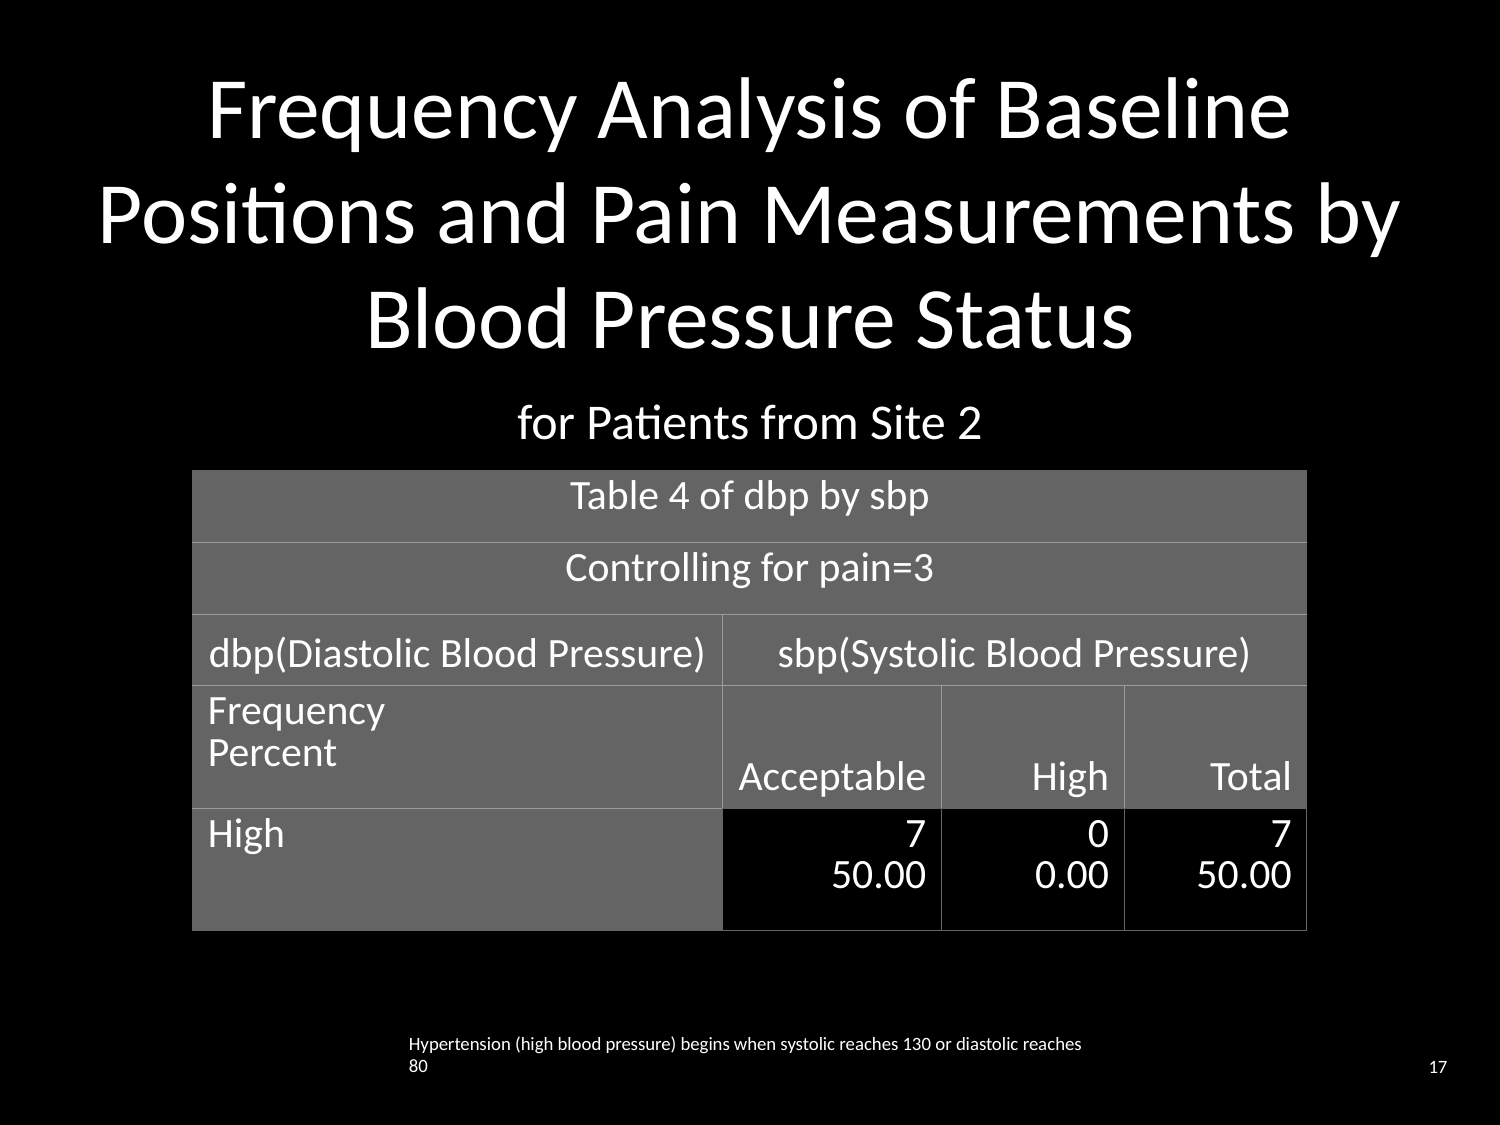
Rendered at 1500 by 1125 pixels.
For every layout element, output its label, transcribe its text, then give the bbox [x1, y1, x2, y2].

table_cell sbp(Systolic Blood Pressure) [723, 615, 1306, 685]
table_cell dbp(Diastolic Blood Pressure) [193, 615, 722, 685]
table_cell High [193, 809, 722, 930]
title for Patients from Site 2 [37, 378, 1463, 461]
footer Hypertension (high blood pressure) begins when systolic reaches 130 or diastolic reaches 80 [393, 1020, 1107, 1088]
table_cell 0 0.00 [942, 809, 1124, 930]
slide_number 17 [1106, 1043, 1463, 1088]
table_header Table 4 of dbp by sbp [193, 471, 1306, 542]
table_cell High [942, 686, 1124, 808]
table_cell Acceptable [723, 686, 941, 808]
table_cell Total [1125, 686, 1306, 808]
table_cell 7 50.00 [1125, 809, 1306, 930]
table_cell 7 50.00 [723, 809, 941, 930]
table_cell Frequency Percent [193, 686, 722, 808]
title Frequency Analysis of Baseline Positions and Pain Measurements by Blood Pressure Status [37, 37, 1463, 378]
table_cell Controlling for pain=3 [193, 543, 1306, 614]
